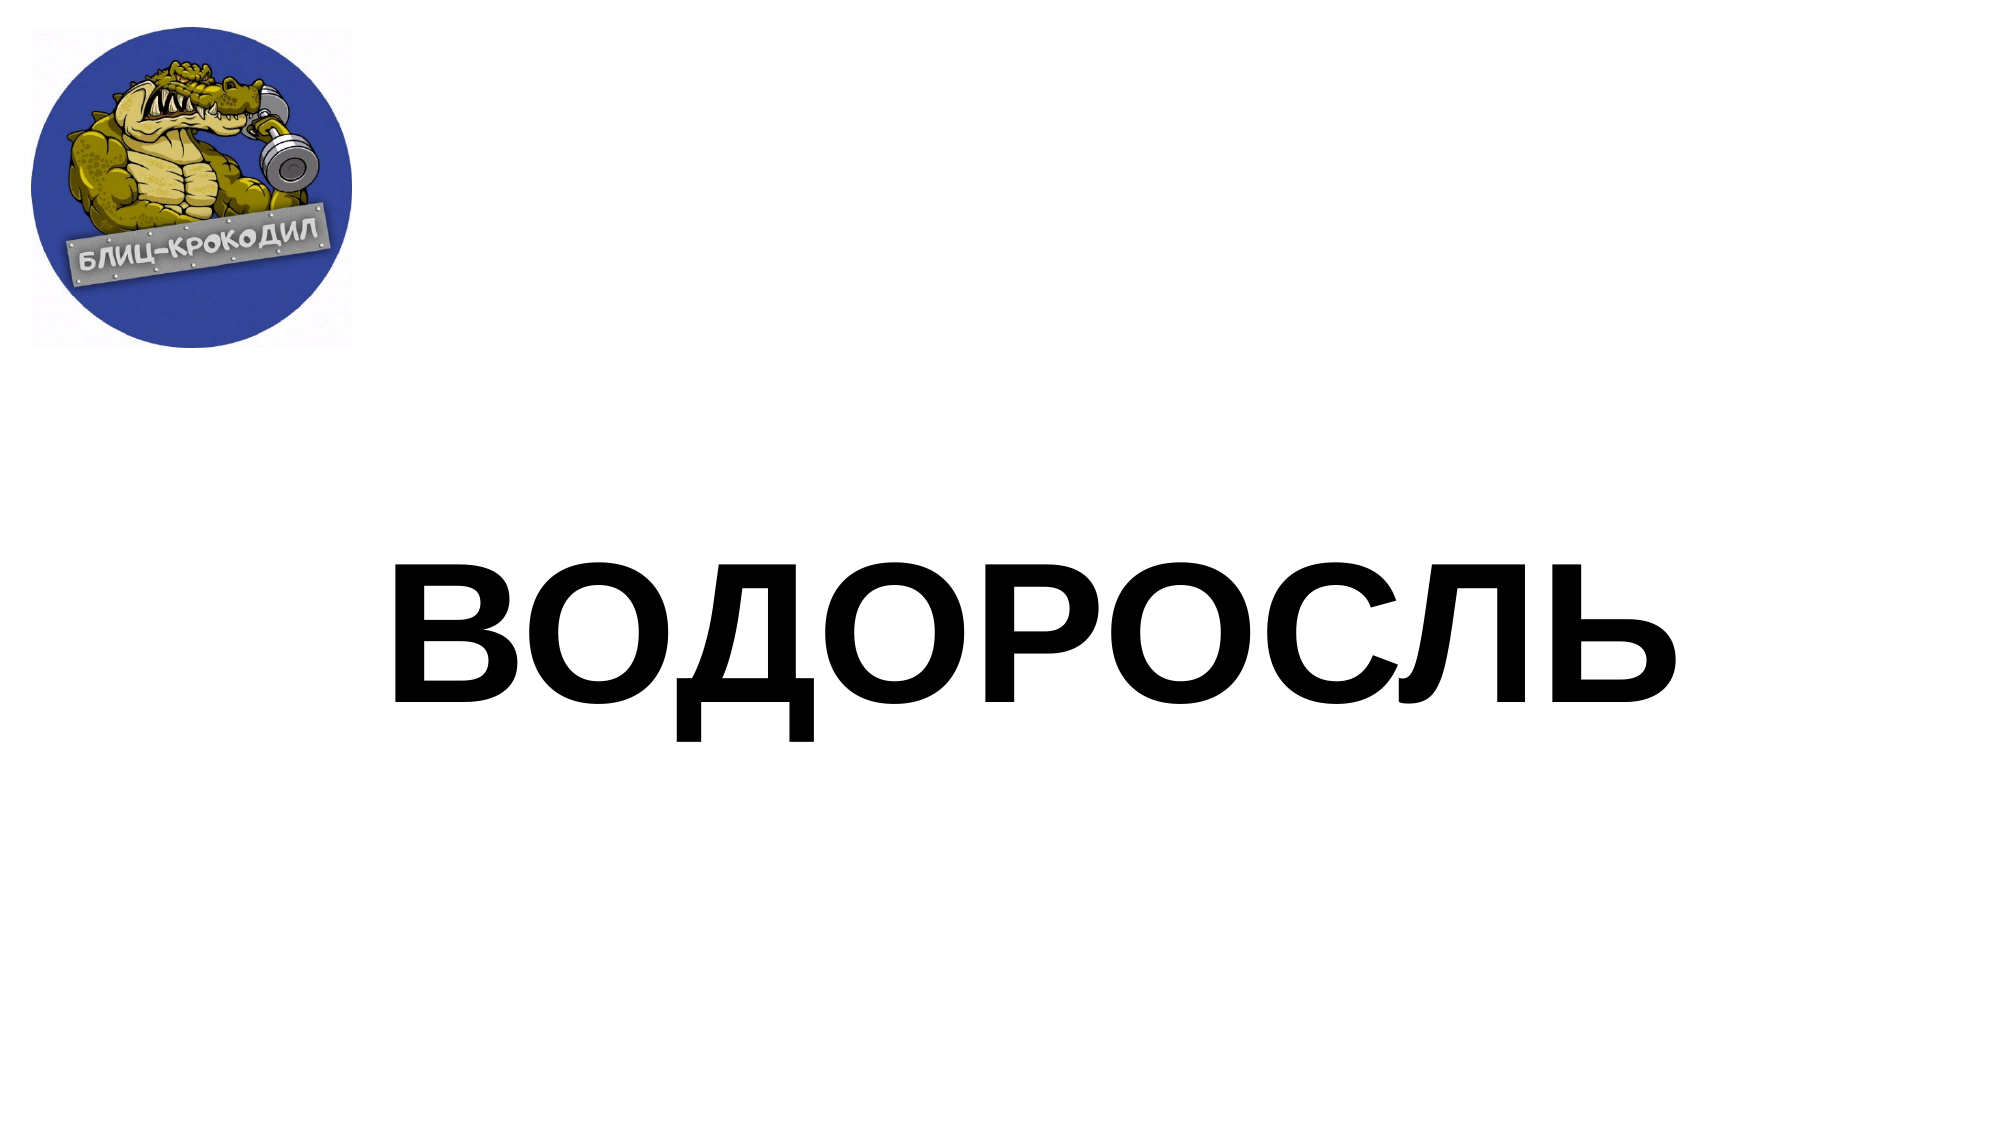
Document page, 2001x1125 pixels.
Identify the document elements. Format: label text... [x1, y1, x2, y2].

title ВОДОРОСЛЬ [282, 361, 1783, 754]
picture [31, 27, 352, 348]
